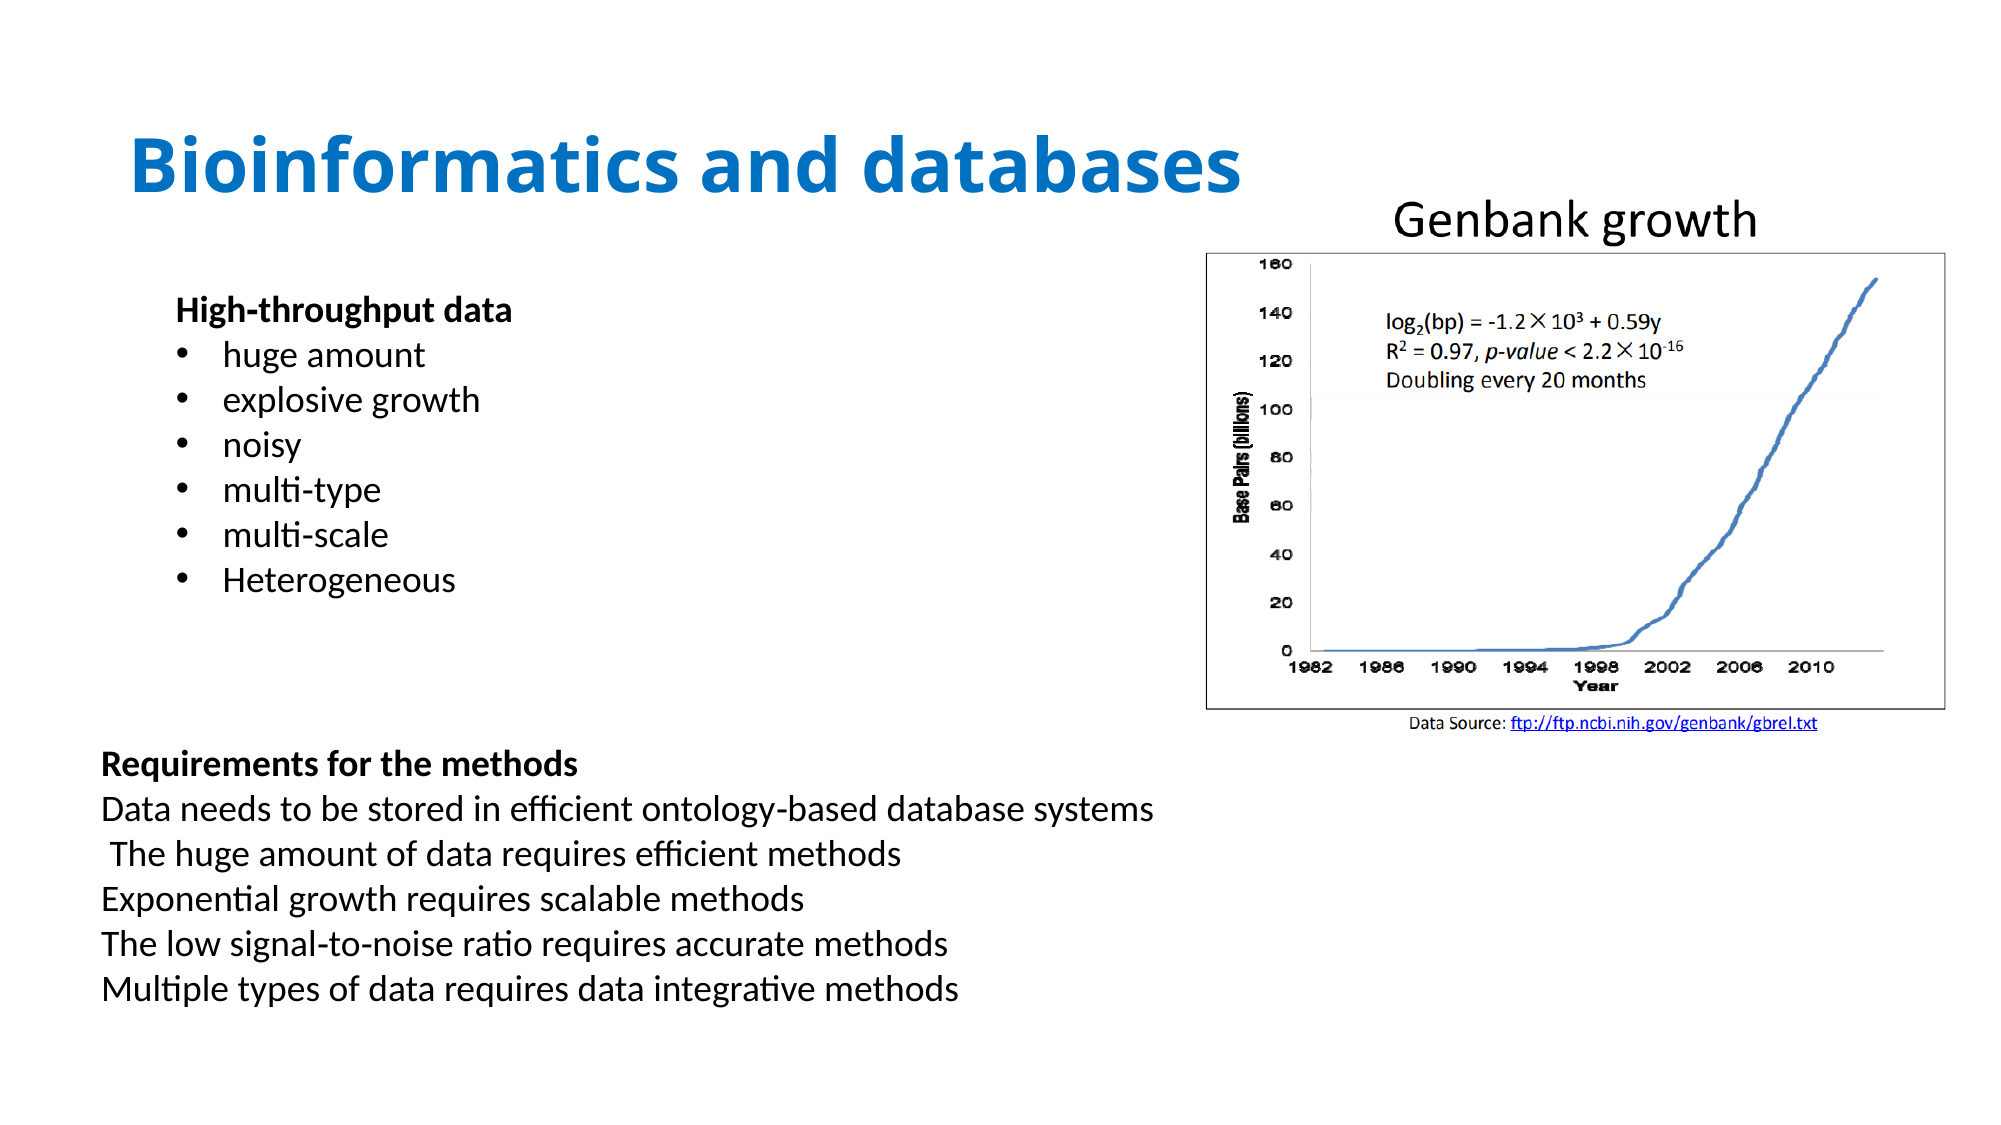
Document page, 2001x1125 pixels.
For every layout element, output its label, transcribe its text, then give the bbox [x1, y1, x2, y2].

text_box Requirements for the methods Data needs to be stored in efficient ontology‐based database systems The huge amount of data requires efficient methods Exponential growth requires scalable methods The low signal‐to‐noise ratio requires accurate methods Multiple types of data requires data integrative methods [86, 731, 1256, 1017]
picture [1190, 193, 1958, 751]
text_box High‐throughput data huge amount explosive growth noisy multi‐type multi‐scale Heterogeneous [161, 277, 1162, 607]
title Bioinformatics and databases [113, 59, 1839, 278]
